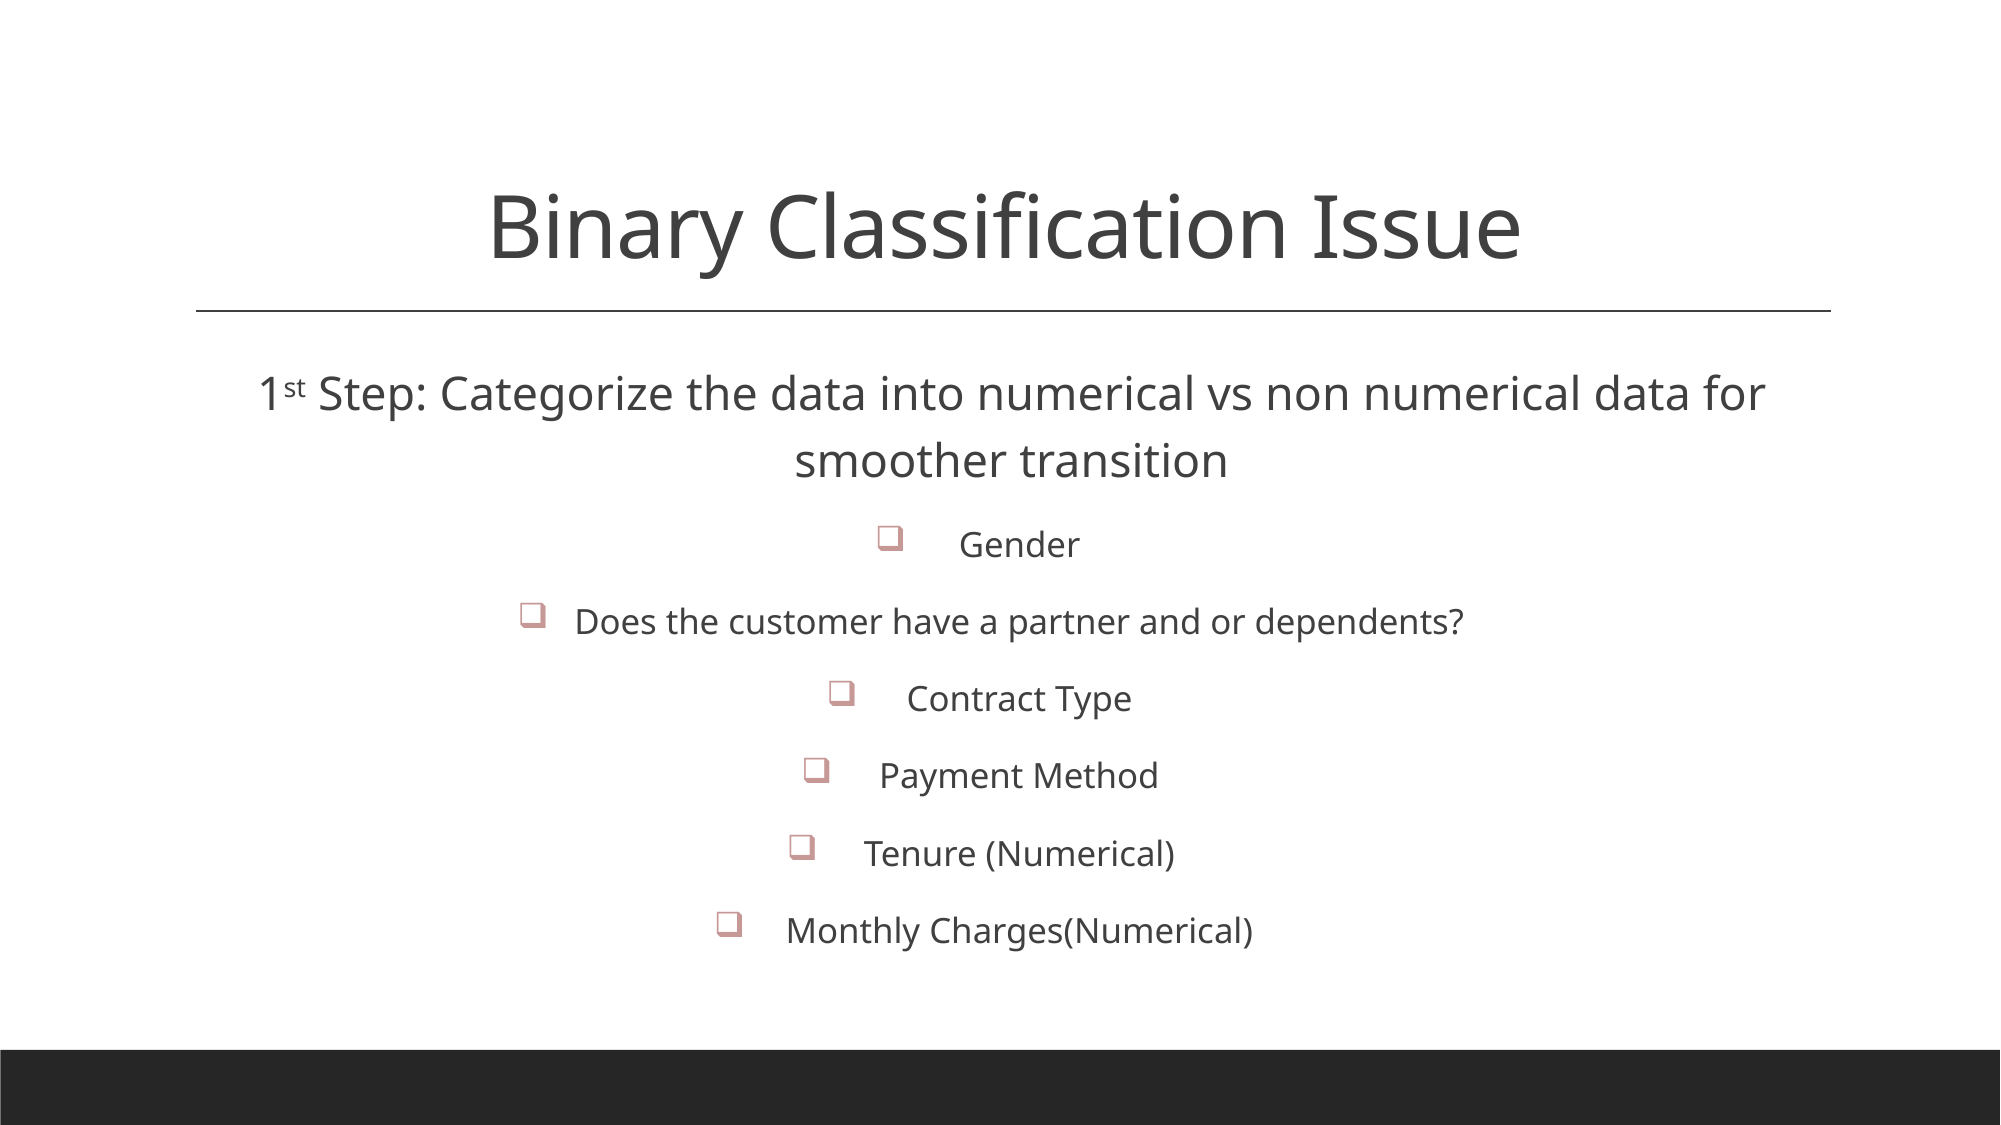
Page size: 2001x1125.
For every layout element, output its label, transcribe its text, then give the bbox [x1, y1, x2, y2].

list 1st Step: Categorize the data into numerical vs non numerical data for smoother transition Gender Does the customer have a partner and or dependents? Contract Type Payment Method Tenure (Numerical) Monthly Charges(Numerical) [180, 345, 1830, 963]
title Binary Classification Issue [180, 47, 1830, 285]
